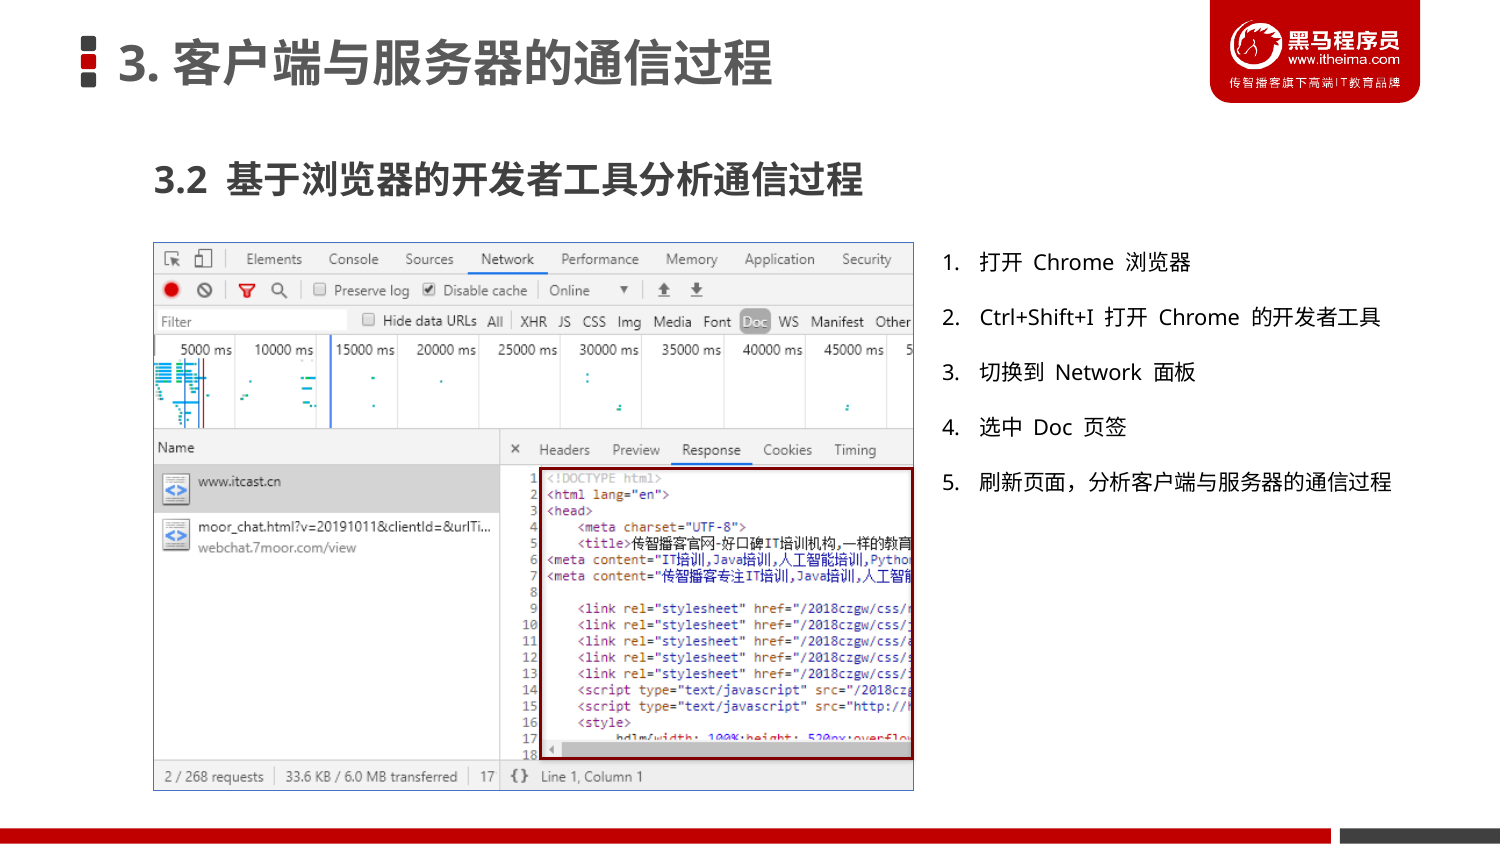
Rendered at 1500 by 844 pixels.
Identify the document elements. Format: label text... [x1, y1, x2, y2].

list 打开 Chrome 浏览器 Ctrl+Shift+I 打开 Chrome 的开发者工具 切换到 Network 面板 选中 Doc 页签 刷新页面，分析客户端与服务器的通信过程 [927, 228, 1414, 635]
picture [152, 242, 914, 791]
picture [1211, 11, 1419, 97]
list 3.2 基于浏览器的开发者工具分析通信过程 [139, 153, 1209, 243]
title 3.客户端与服务器的通信过程 [103, 0, 1209, 130]
